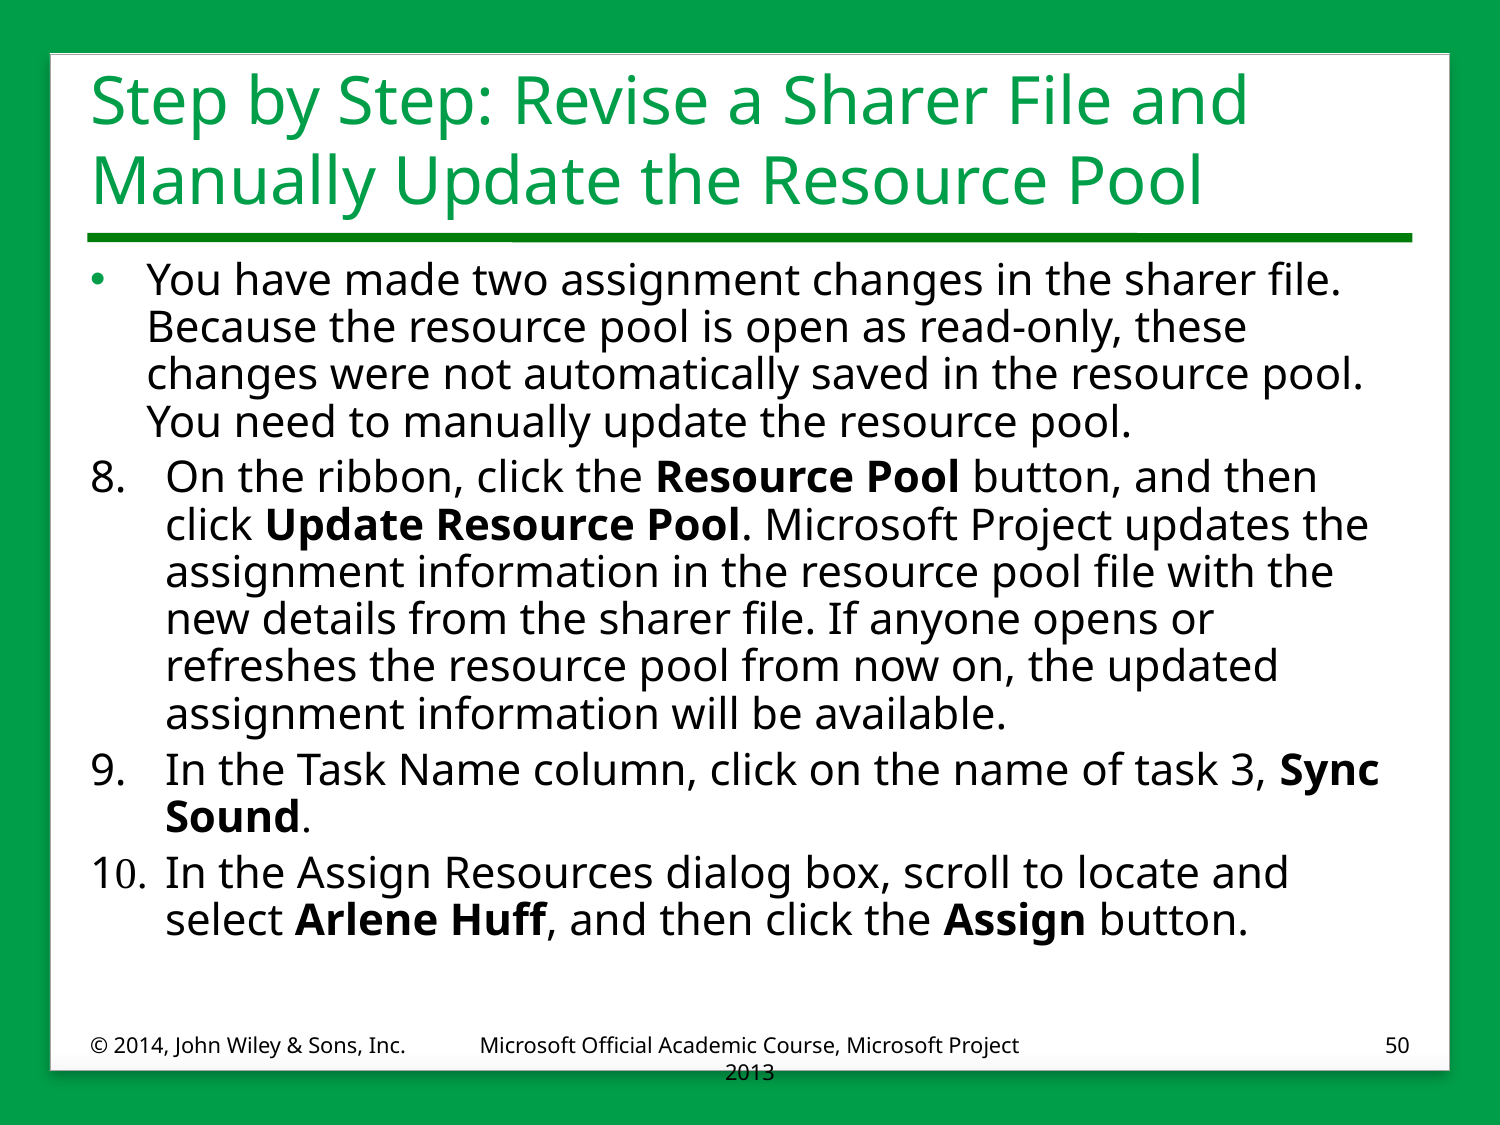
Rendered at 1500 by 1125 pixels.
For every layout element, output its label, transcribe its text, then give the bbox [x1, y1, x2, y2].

footer Microsoft Official Academic Course, Microsoft Project 2013 [449, 1024, 1051, 1103]
title Step by Step: Revise a Sharer File and Manually Update the Resource Pool [74, 74, 1426, 226]
slide_number 50 [1074, 1024, 1426, 1103]
list You have made two assignment changes in the sharer file. Because the resource pool is open as read-only, these changes were not automatically saved in the resource pool. You need to manually update the resource pool. 8. On the ribbon, click the Resource Pool button, and then click Update Resource Pool. Microsoft Project updates the assignment information in the resource pool file with the new details from the sharer file. If anyone opens or refreshes the resource pool from now on, the updated assignment information will be available. 9. In the Task Name column, click on the name of task 3, Sync Sound. 10. In the Assign Resources dialog box, scroll to locate and select Arlene Huff, and then click the Assign button. [75, 249, 1425, 1063]
slide_number © 2014, John Wiley & Sons, Inc. [74, 1024, 426, 1103]
